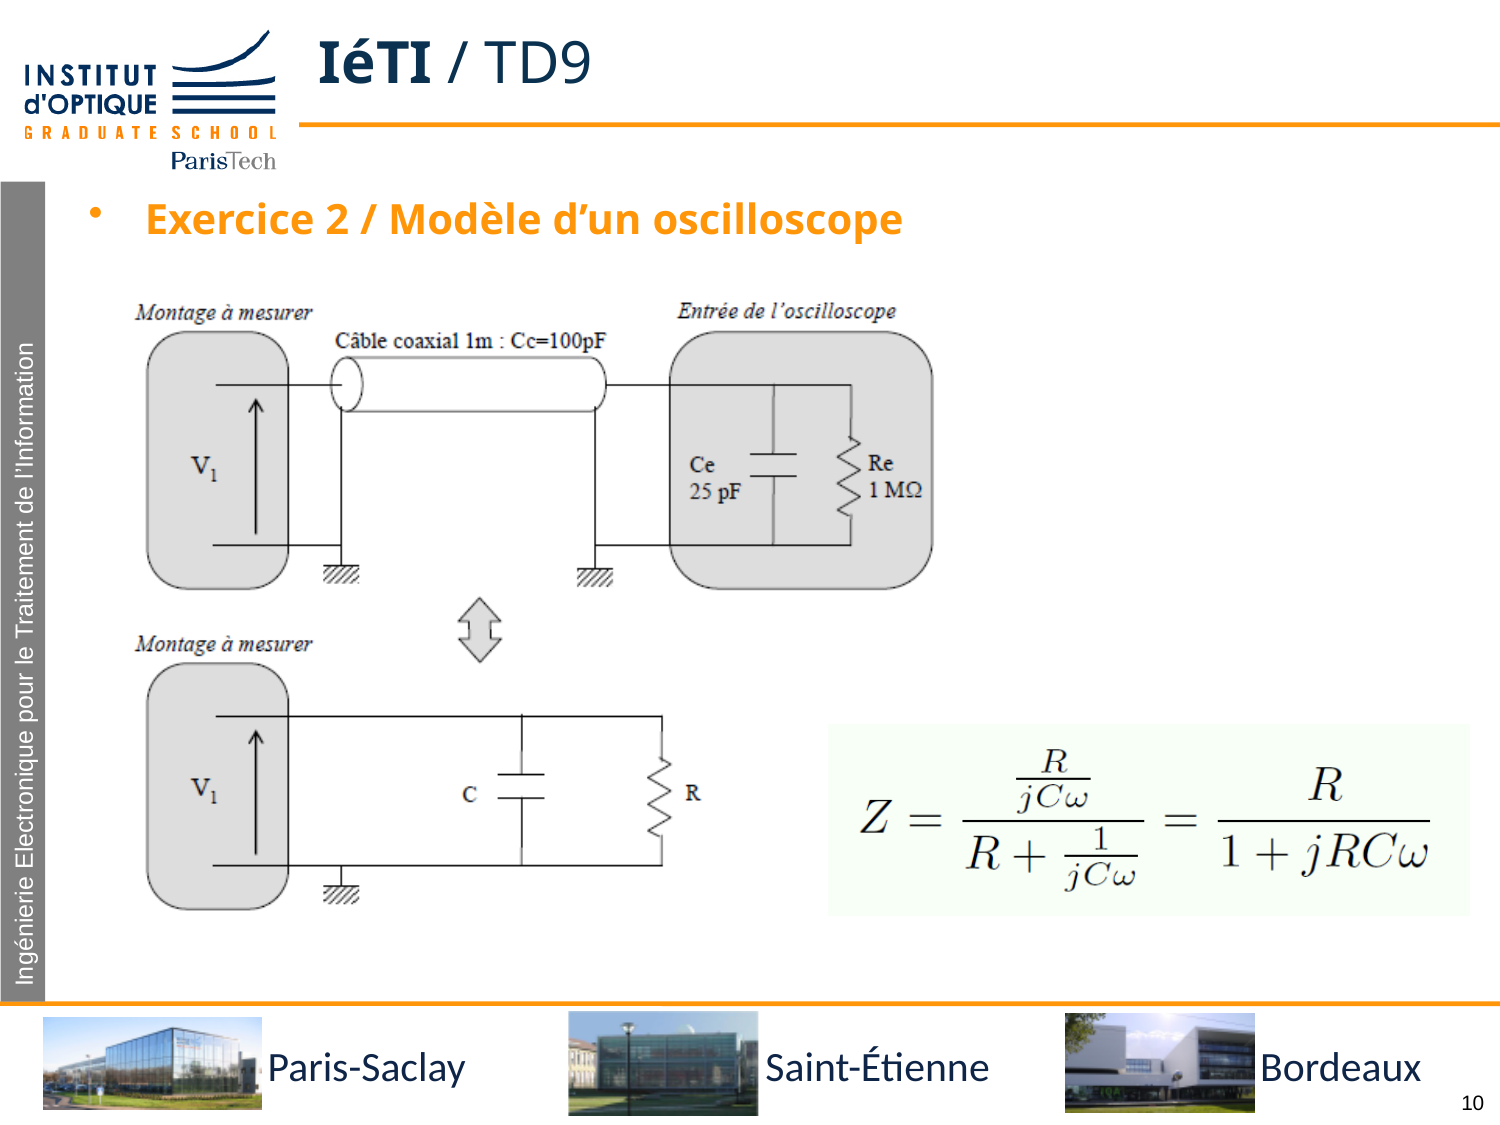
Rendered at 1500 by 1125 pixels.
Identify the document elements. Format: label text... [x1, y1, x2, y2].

list Exercice 2 / Modèle d’un oscilloscope [73, 185, 1424, 256]
picture [1065, 1013, 1255, 1113]
title IéTI / TD9 [303, 4, 1500, 117]
picture [117, 295, 1470, 916]
text_box Ingénierie Electronique pour le Traitement de l’Information [0, 181, 46, 1002]
picture [0, 7, 299, 191]
picture [568, 1011, 759, 1116]
picture [43, 1017, 262, 1110]
